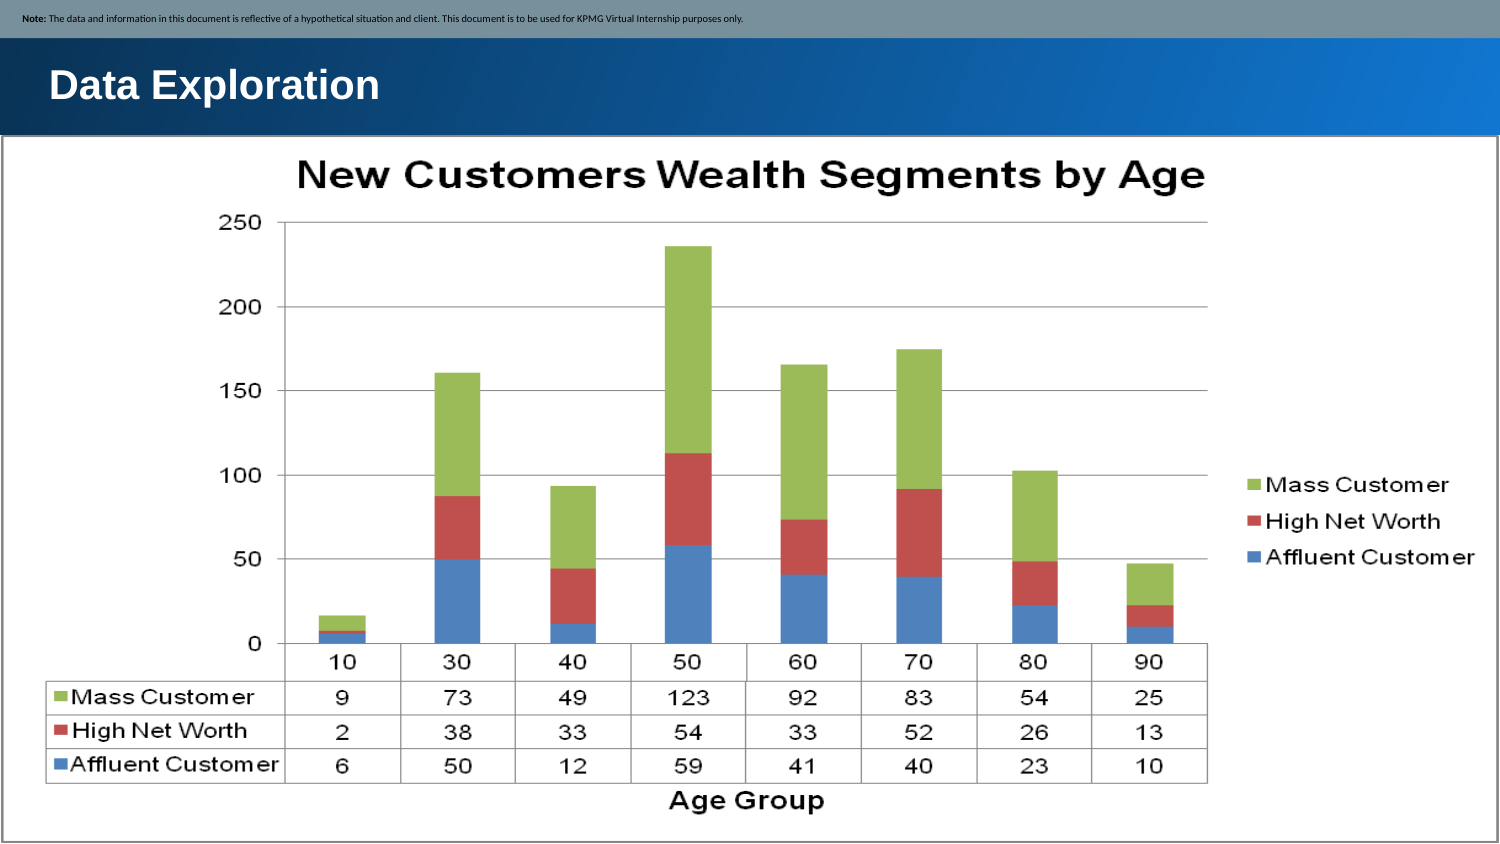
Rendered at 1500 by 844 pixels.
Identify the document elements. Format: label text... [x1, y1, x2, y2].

picture [0, 134, 1500, 844]
text_box [0, 39, 1500, 133]
text_box Note: The data and information in this document is reflective of a hypothetical situation and client. This document is to be used for KPMG Virtual Internship purposes only. [0, 0, 1500, 39]
text_box Data Exploration [33, 43, 1439, 124]
